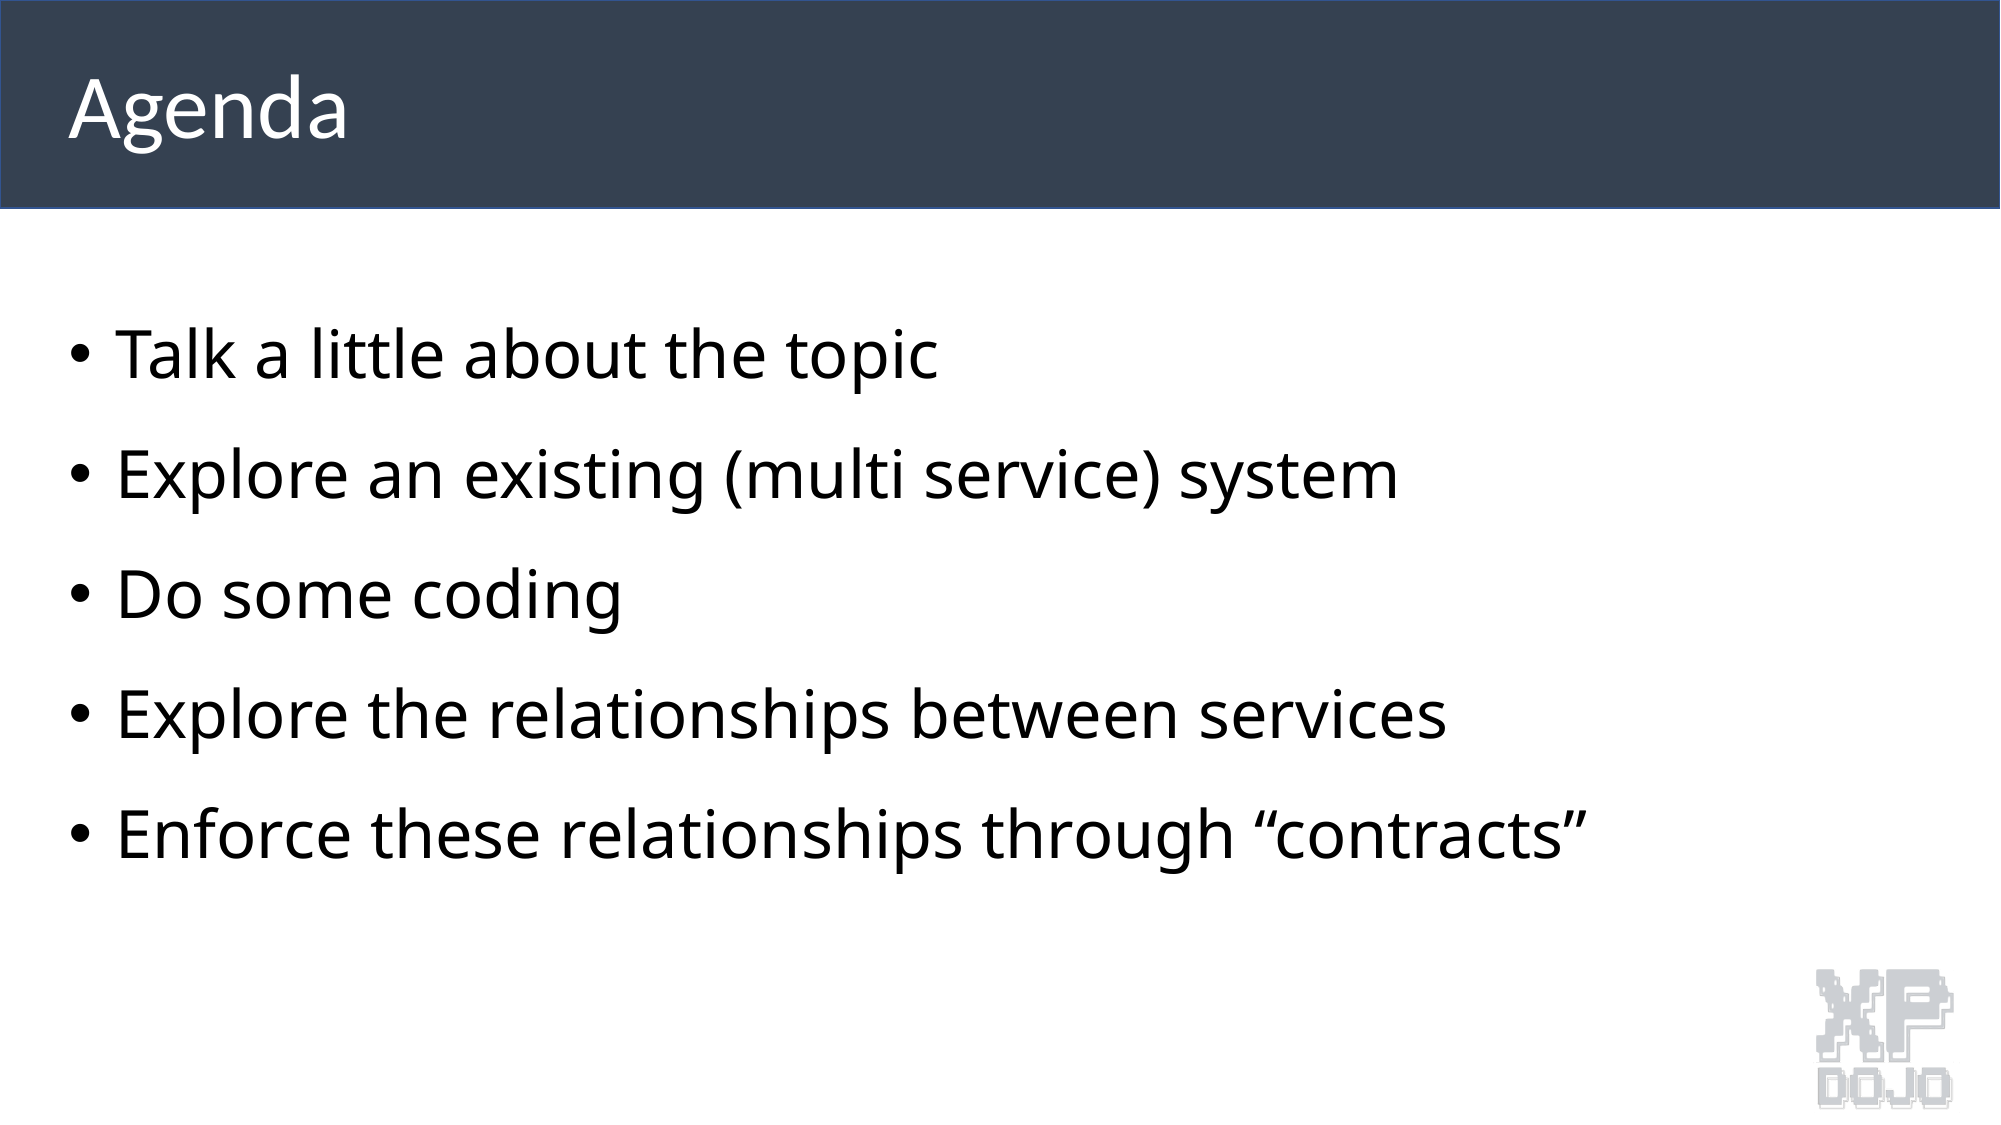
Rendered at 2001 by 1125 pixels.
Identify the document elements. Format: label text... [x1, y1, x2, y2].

text_box Agenda [53, 39, 2000, 165]
text_box [0, 0, 2000, 209]
text_box Talk a little about the topic Explore an existing (multi service) system Do some coding Explore the relationships between services Enforce these relationships through “contracts” [53, 264, 1962, 880]
